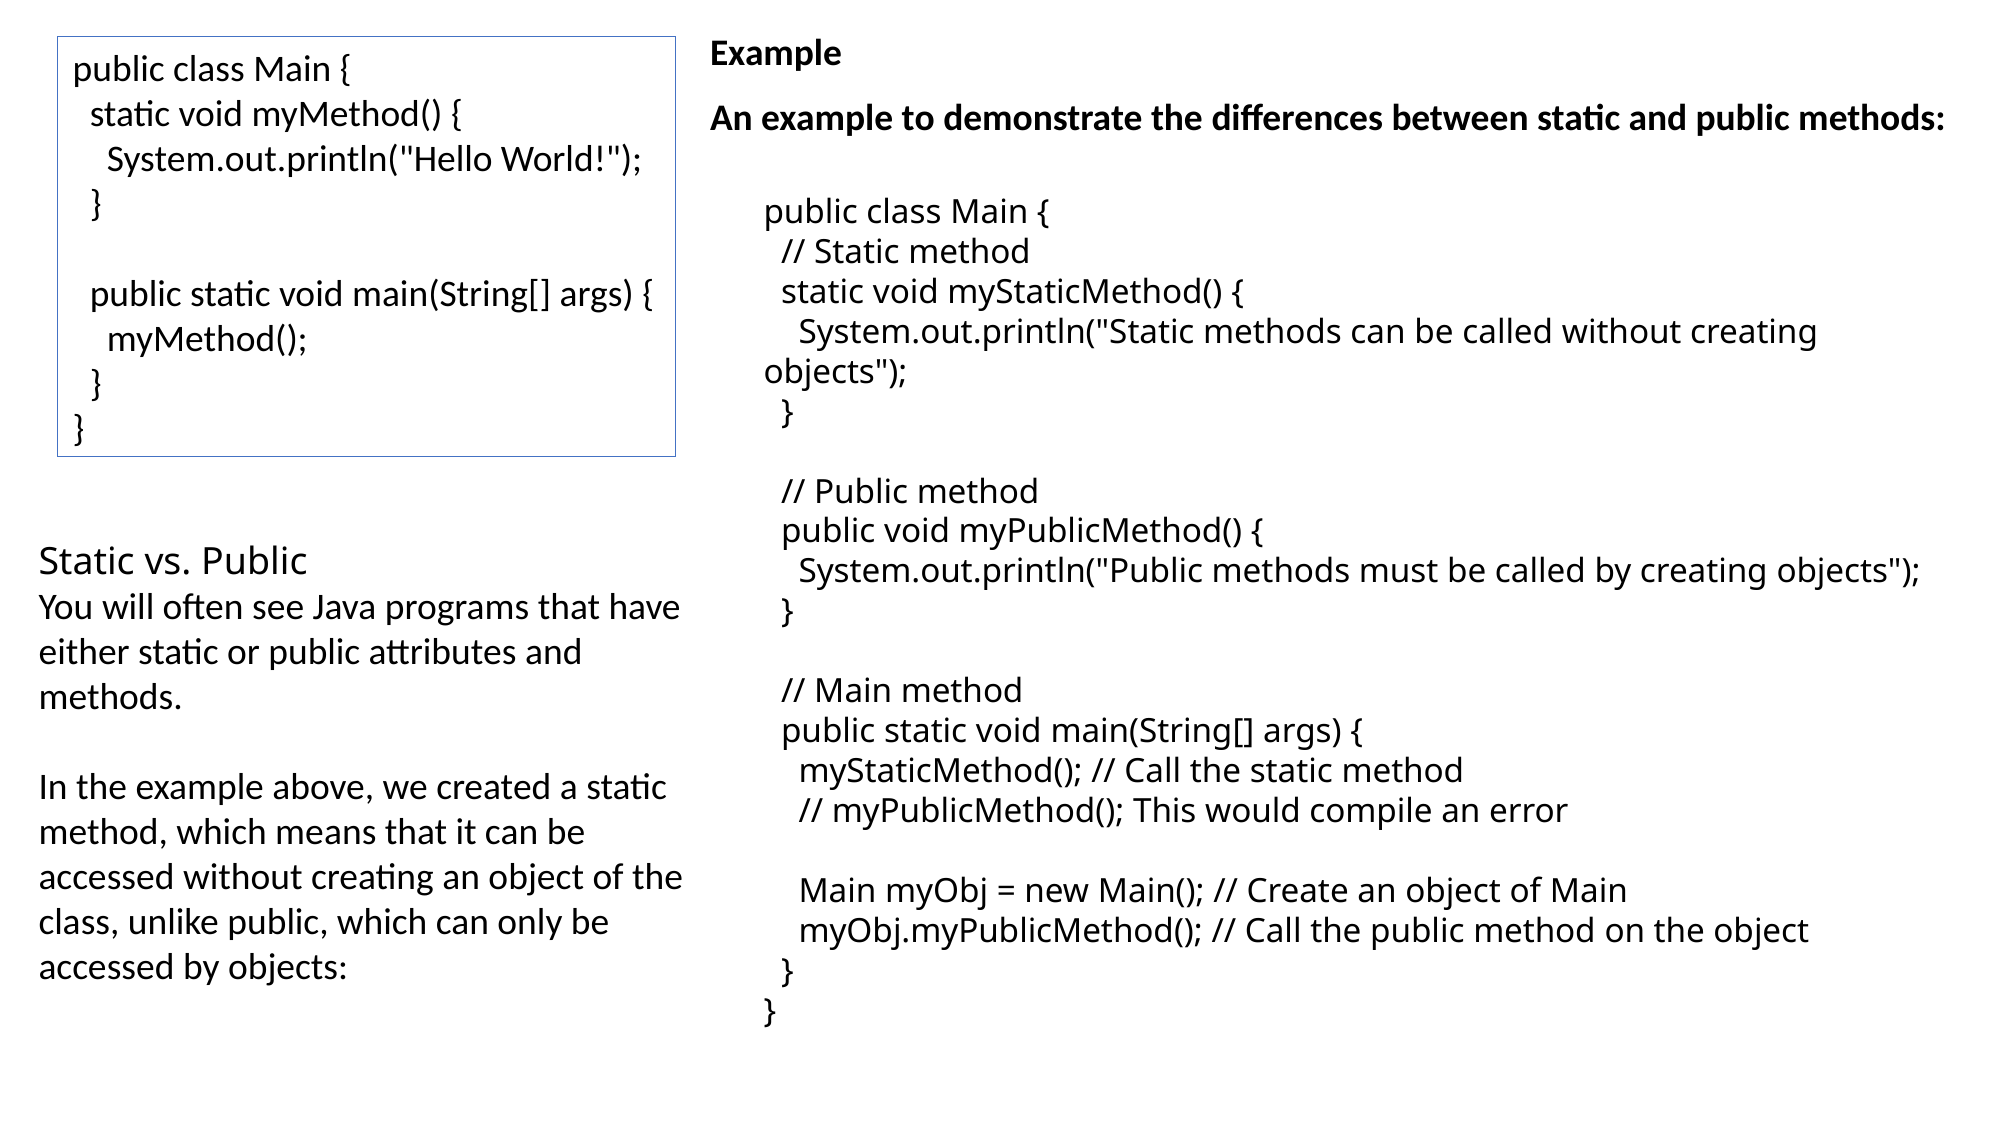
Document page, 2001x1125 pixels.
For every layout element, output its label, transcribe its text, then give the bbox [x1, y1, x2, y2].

text_box public class Main { static void myMethod() { System.out.println("Hello World!"); } public static void main(String[] args) { myMethod(); } } [57, 36, 676, 457]
text_box Example An example to demonstrate the differences between static and public methods: [695, 20, 1988, 146]
text_box public class Main { // Static method static void myStaticMethod() { System.out.println("Static methods can be called without creating objects"); } // Public method public void myPublicMethod() { System.out.println("Public methods must be called by creating objects"); } // Main method public static void main(String[] args) { myStaticMethod(); // Call the static method // myPublicMethod(); This would compile an error Main myObj = new Main(); // Create an object of Main myObj.myPublicMethod(); // Call the public method on the object } } [748, 182, 1965, 1036]
text_box Static vs. Public You will often see Java programs that have either static or public attributes and methods. In the example above, we created a static method, which means that it can be accessed without creating an object of the class, unlike public, which can only be accessed by objects: [23, 529, 717, 995]
